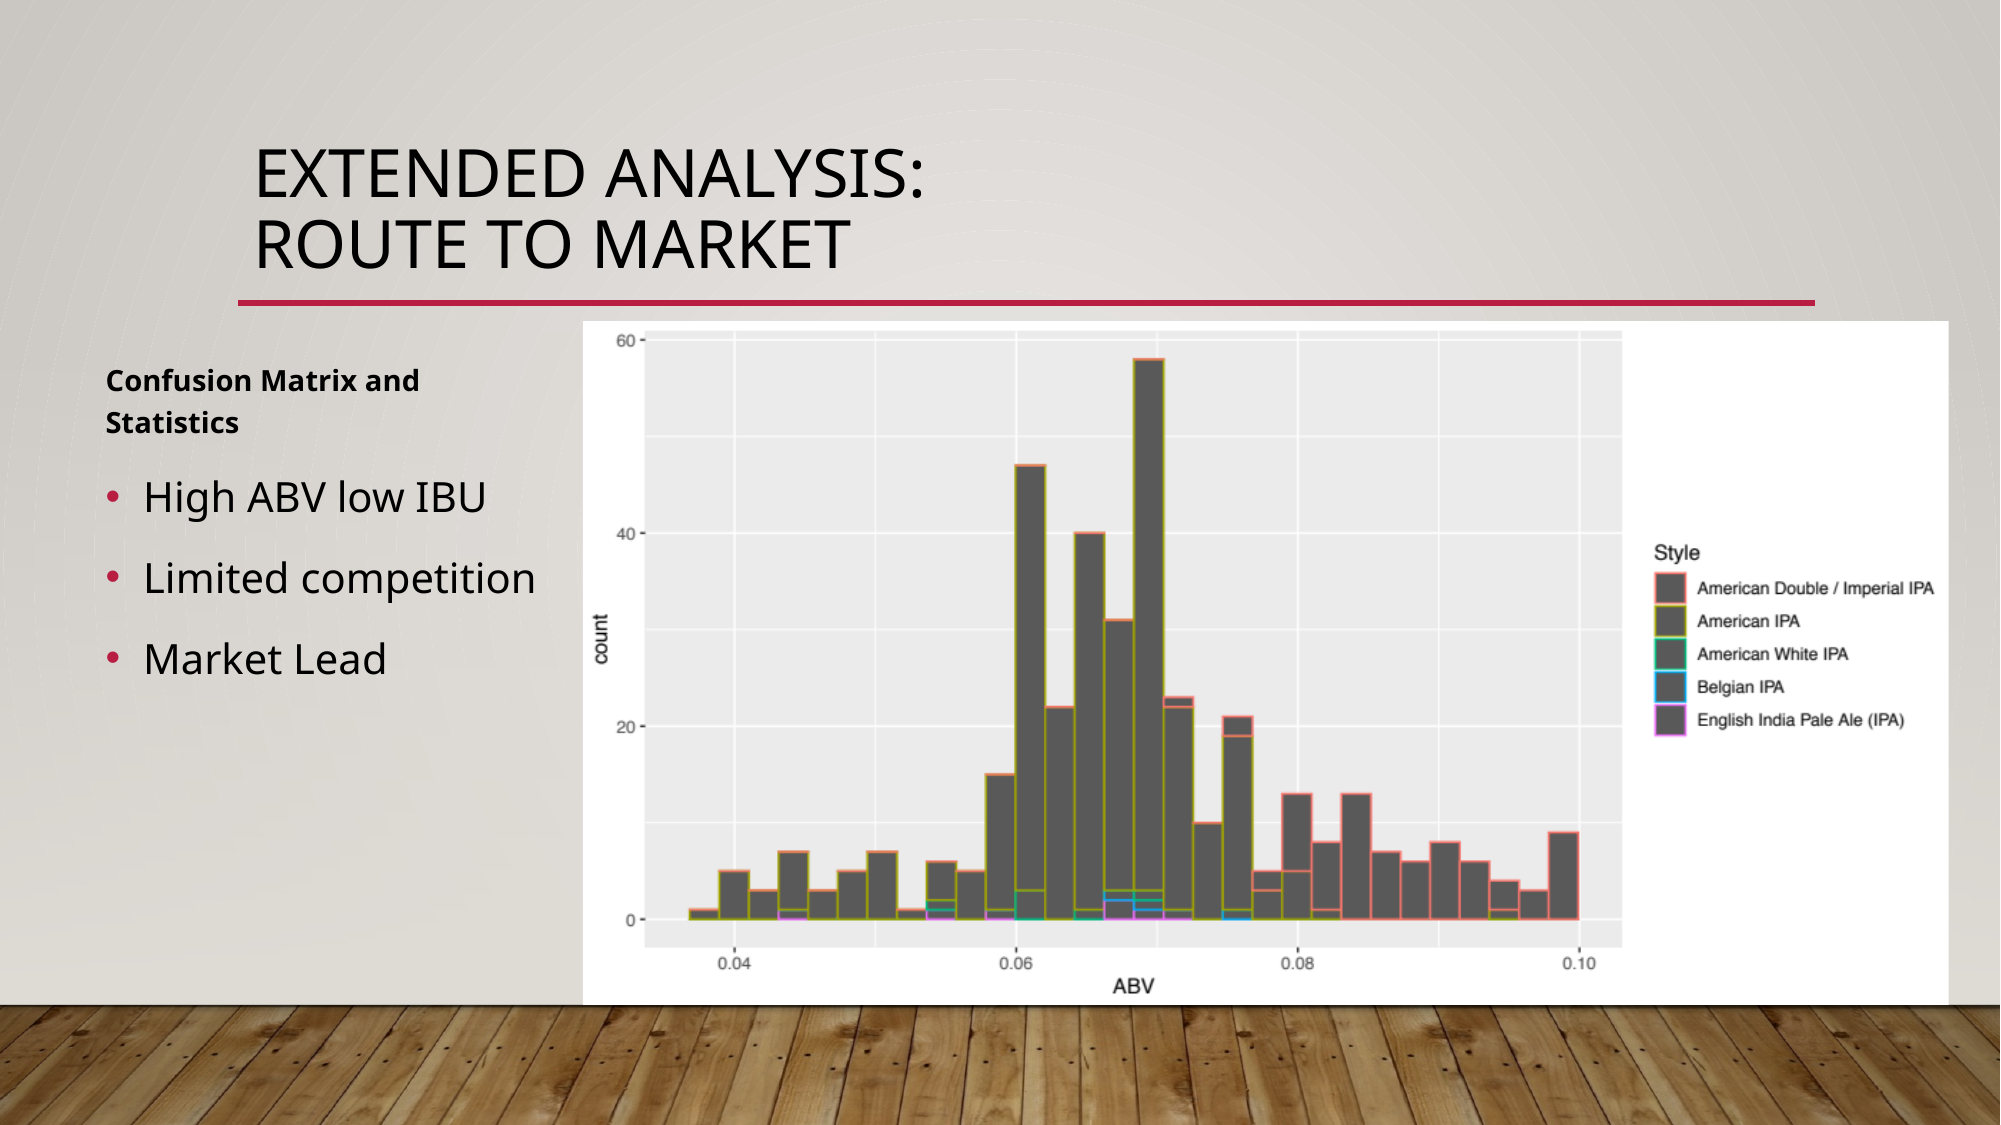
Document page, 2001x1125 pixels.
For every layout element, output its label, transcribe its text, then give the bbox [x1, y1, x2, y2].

title Extended Analysis: Route to market [238, 131, 1814, 305]
picture [0, 321, 2000, 1125]
list Confusion Matrix and Statistics High ABV low IBU Limited competition Market Lead [90, 348, 560, 915]
